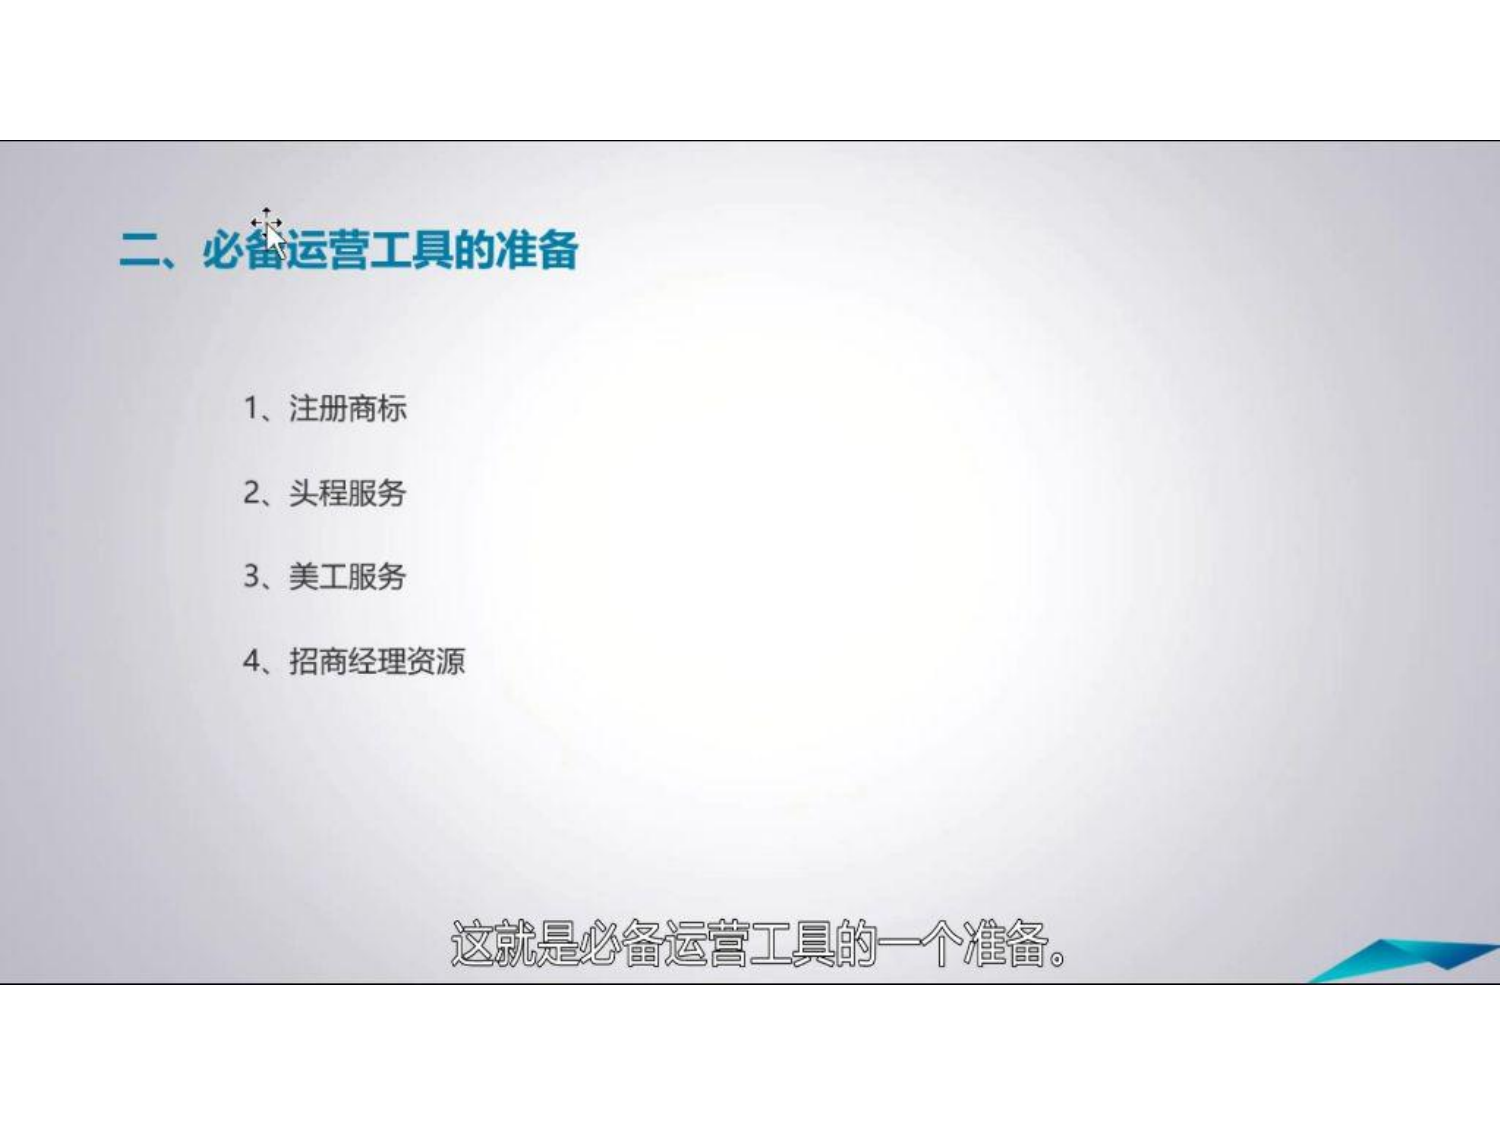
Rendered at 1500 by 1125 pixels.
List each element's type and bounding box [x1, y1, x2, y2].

picture [0, 140, 1500, 985]
